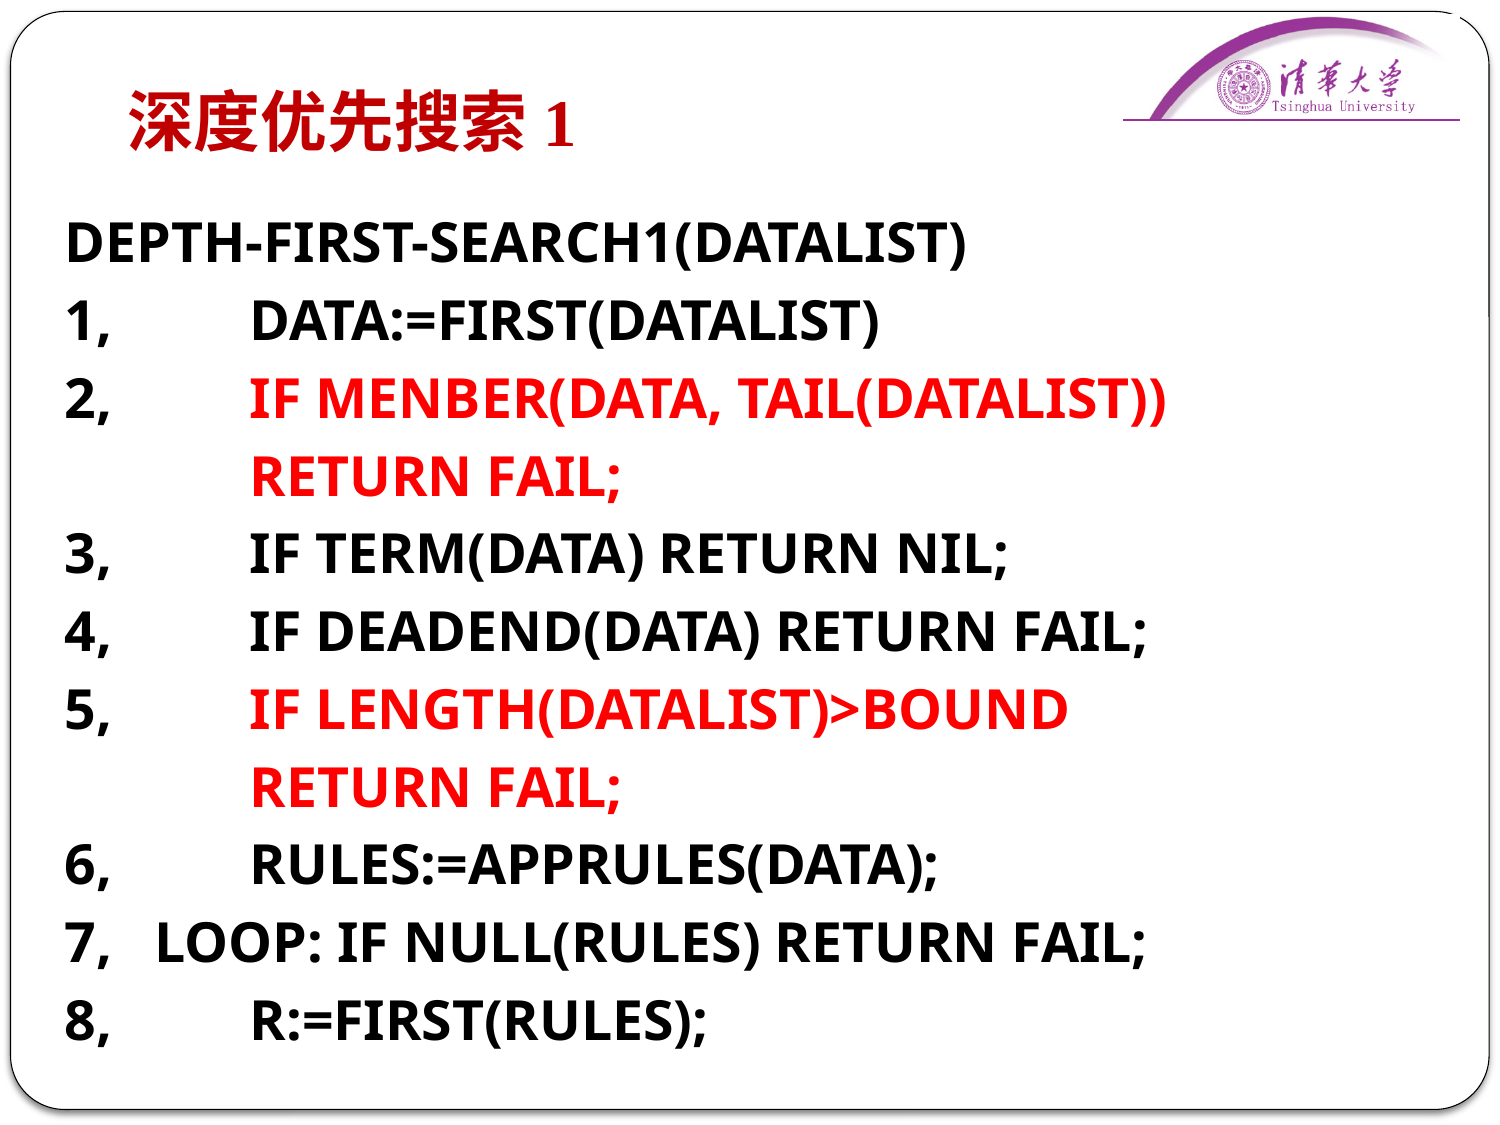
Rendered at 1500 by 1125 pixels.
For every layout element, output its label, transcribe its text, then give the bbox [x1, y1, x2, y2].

picture [1123, 14, 1460, 121]
list Depth-First-Search1(DATALIST) 1, DATA:=FIRST(DATALIST) 2, IF MENBER(DATA, TAIL(DATALIST)) RETURN FAIL; 3, IF TERM(DATA) RETURN NIL; 4, IF DEADEND(DATA) RETURN FAIL; 5, IF LENGTH(DATALIST)>BOUND RETURN FAIL; 6, RULES:=APPRULES(DATA); 7, LOOP: IF NULL(RULES) RETURN FAIL; 8, R:=FIRST(RULES); [50, 200, 1425, 1063]
slide_number 25 [23, 1020, 99, 1094]
title 深度优先搜索1 [112, 37, 1388, 175]
